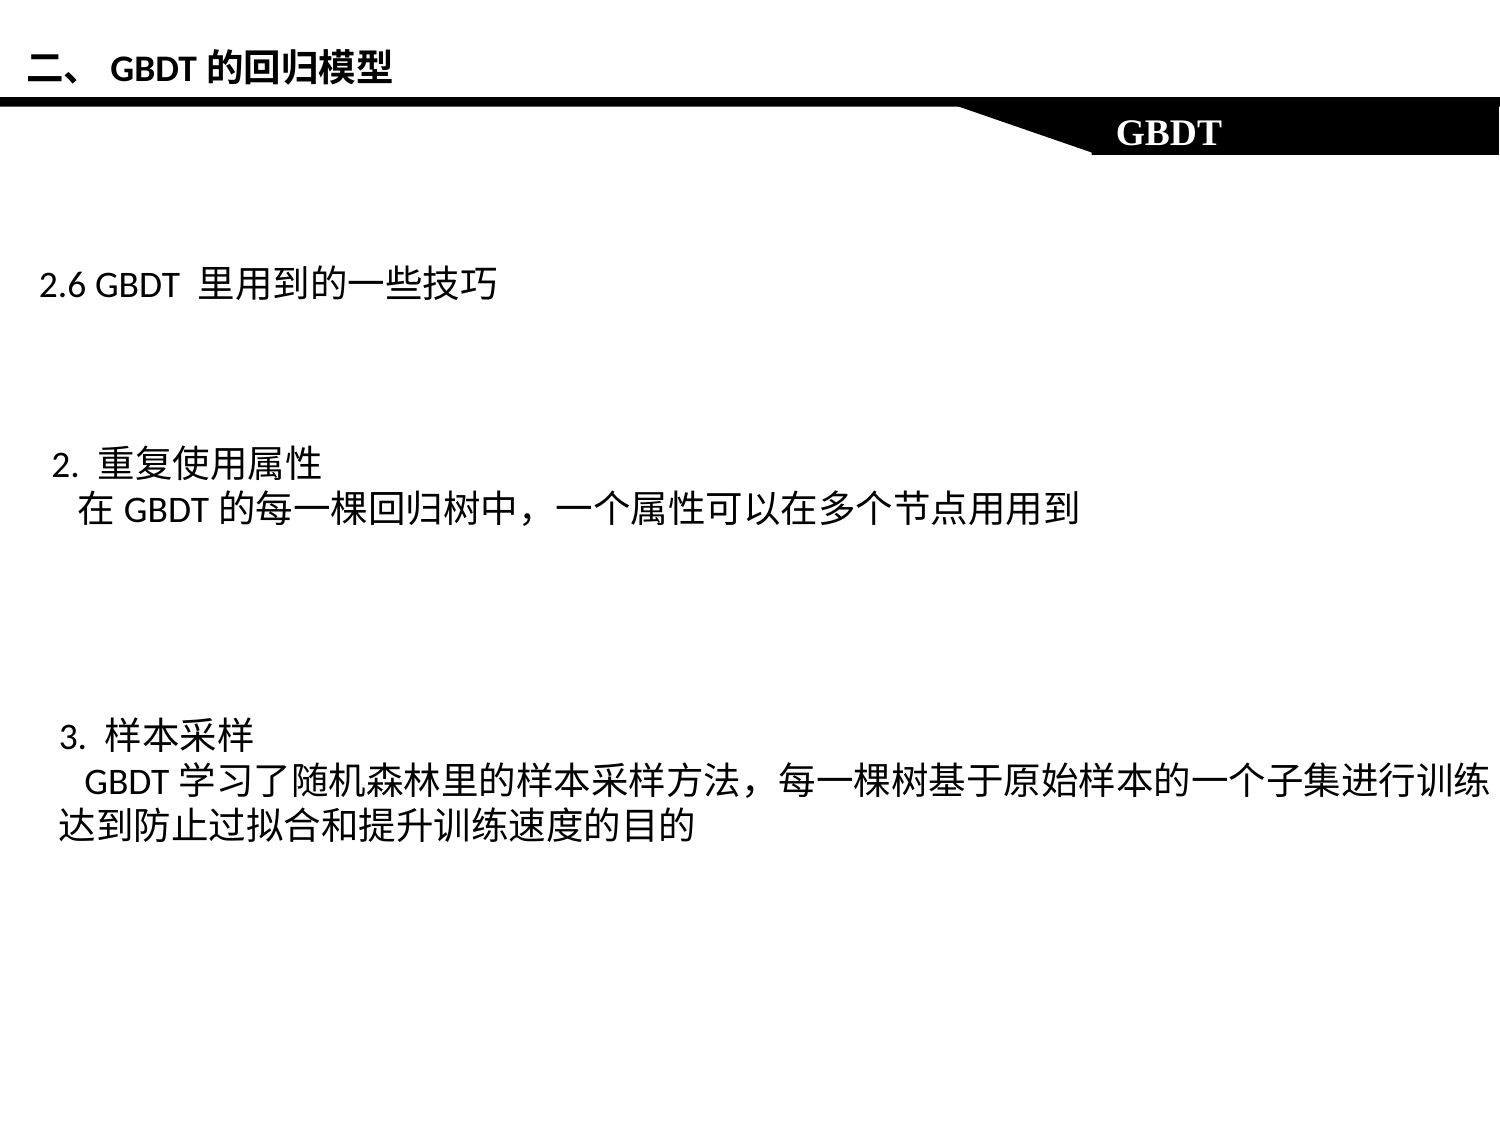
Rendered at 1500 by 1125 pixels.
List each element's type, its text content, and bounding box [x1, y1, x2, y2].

text_box 2.6 GBDT 里用到的一些技巧 [24, 252, 513, 448]
text_box 3. 样本采样 GBDT学习了随机森林里的样本采样方法，每一棵树基于原始样本的一个子集进行训练 达到防止过拟合和提升训练速度的目的 [43, 704, 1500, 855]
text_box 二、GBDT的回归模型 [11, 37, 409, 97]
text_box 2. 重复使用属性 在GBDT的每一棵回归树中，一个属性可以在多个节点用用到 [36, 432, 1138, 538]
text_box GBDT [1091, 106, 1499, 155]
text_box [950, 103, 1093, 153]
